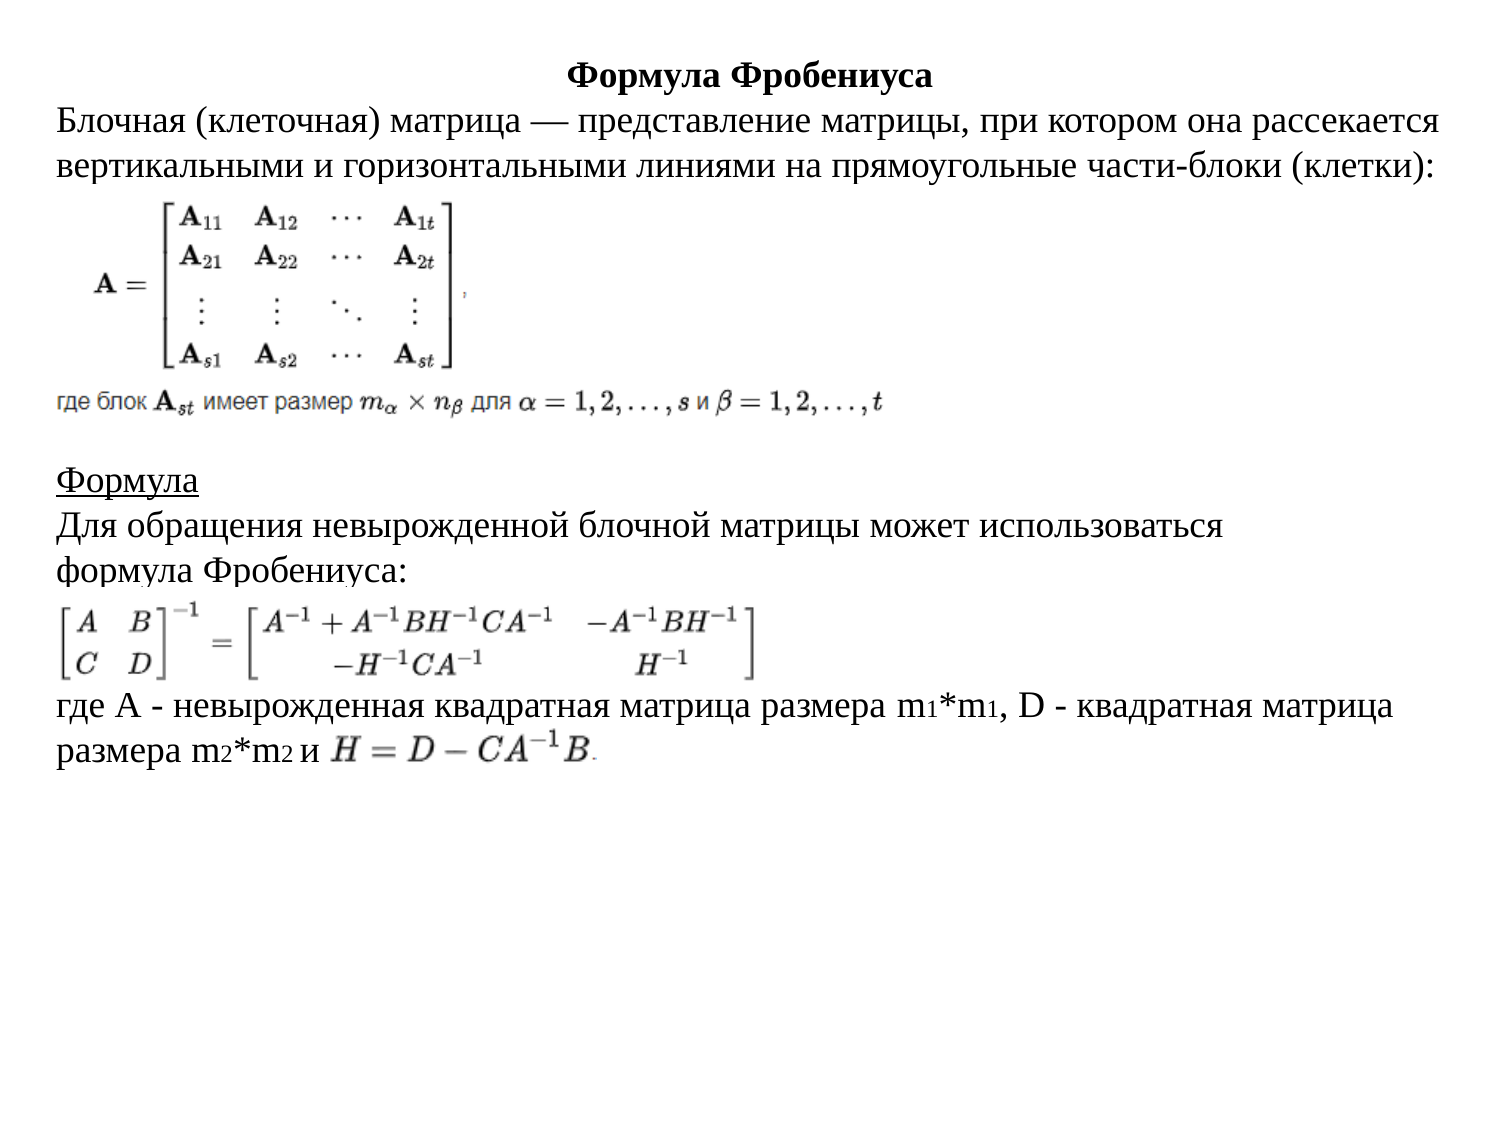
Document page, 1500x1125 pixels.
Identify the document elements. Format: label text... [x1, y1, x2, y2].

picture [329, 727, 597, 772]
picture [46, 184, 892, 420]
text_box Формула Фробениуса Блочная (клеточная) матрица — представление матрицы, при котором она рассекается вертикальными и горизонтальными линиями на прямоугольные части-блоки (клетки): Формула Для обращения невырожденной блочной матрицы может использоваться формула Фробениуса: где A - невырожденная квадратная матрица размера m1*m1, D - квадратная матрица размера m2*m2 и [41, 42, 1459, 1071]
picture [41, 587, 761, 693]
